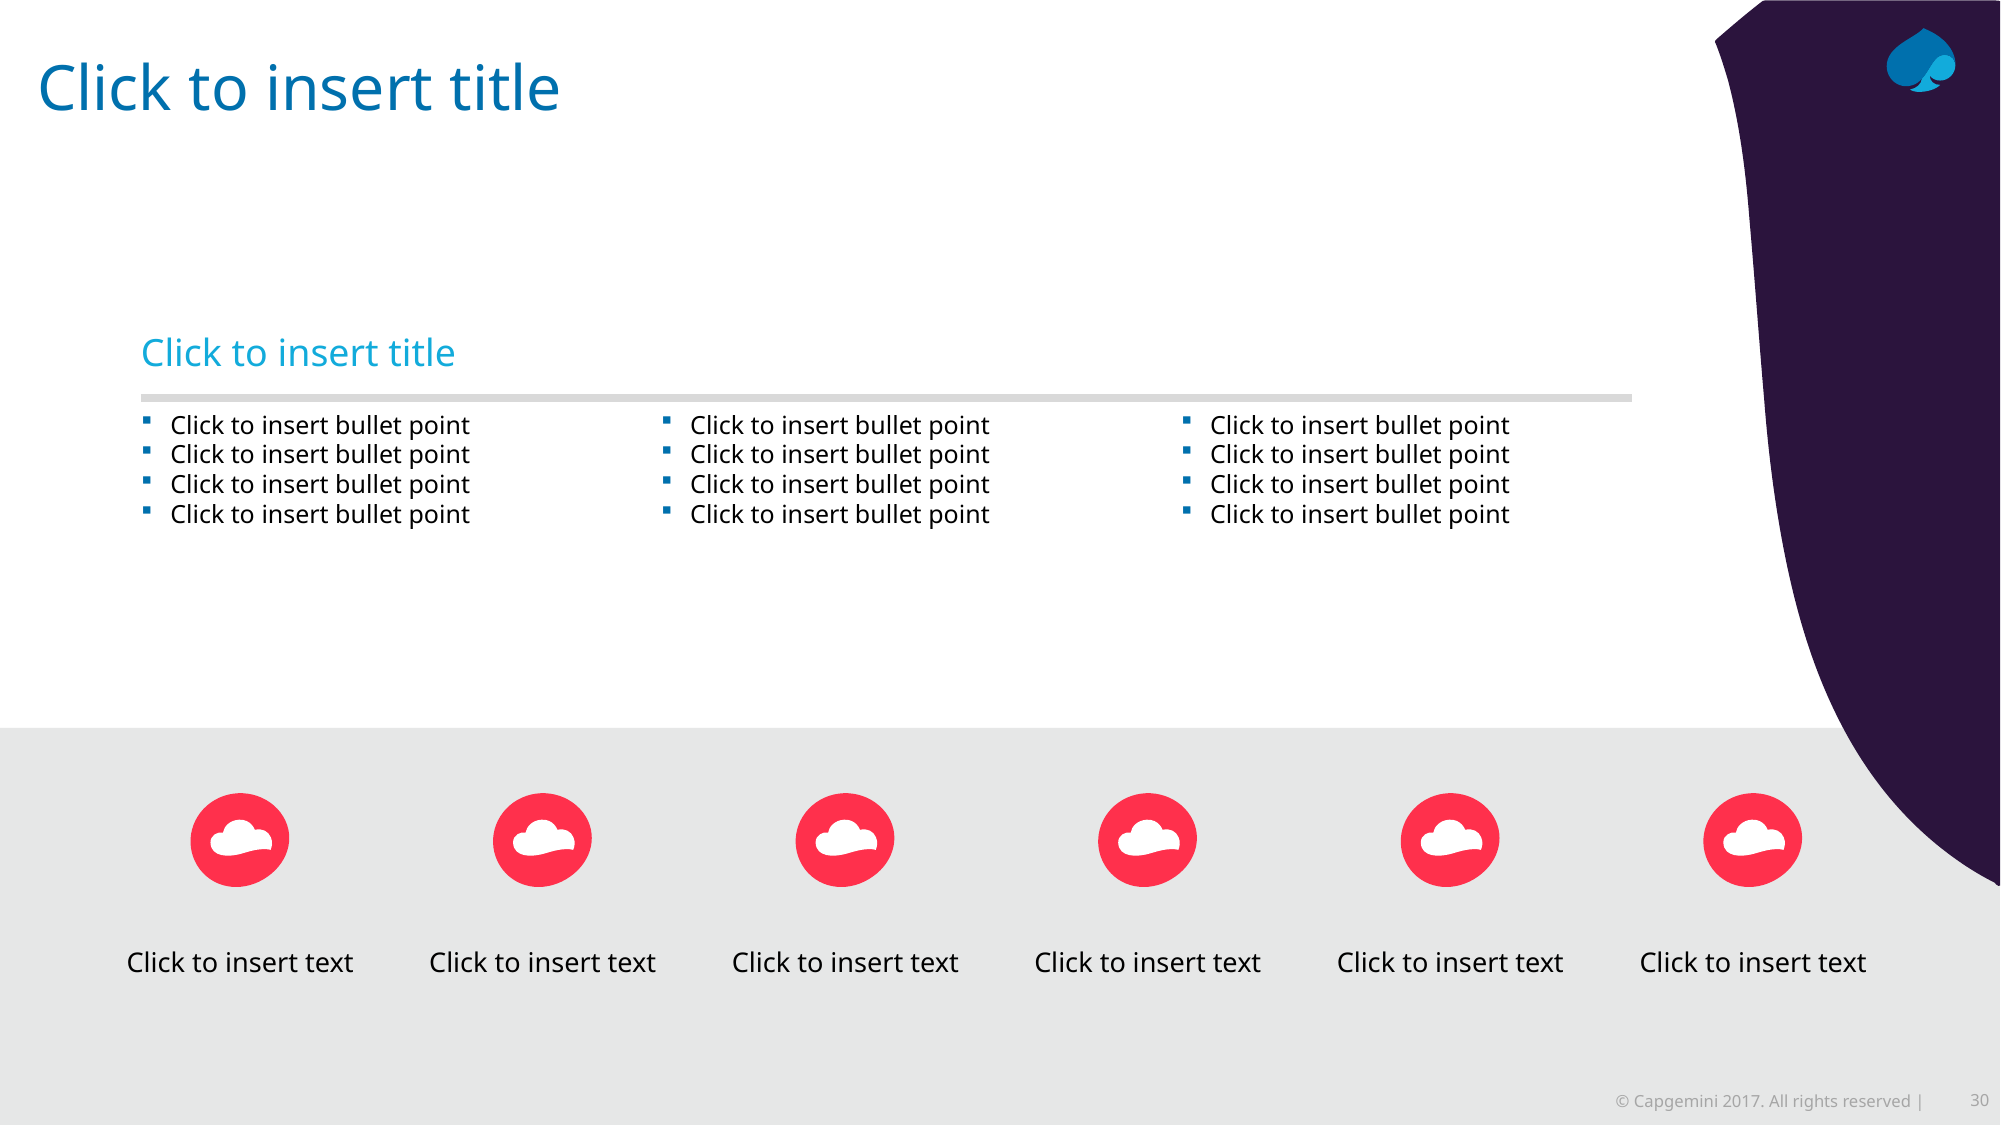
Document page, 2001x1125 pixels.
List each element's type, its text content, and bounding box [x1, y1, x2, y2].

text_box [1091, 786, 1205, 893]
title Click to insert title [37, 0, 1705, 182]
list Click to insert bullet point Click to insert bullet point Click to insert bullet point Click to insert bullet point [1180, 409, 1632, 684]
list Click to insert text [101, 928, 379, 1000]
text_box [183, 786, 297, 893]
list Click to insert title [140, 316, 1632, 387]
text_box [486, 786, 599, 893]
list Click to insert text [1009, 928, 1287, 1000]
list Click to insert bullet point Click to insert bullet point Click to insert bullet point Click to insert bullet point [660, 409, 1112, 684]
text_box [789, 786, 902, 893]
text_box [1394, 786, 1507, 893]
list Click to insert text [1614, 928, 1892, 1000]
list Click to insert bullet point Click to insert bullet point Click to insert bullet point Click to insert bullet point [140, 409, 592, 684]
list Click to insert text [403, 928, 682, 1000]
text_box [1696, 786, 1810, 893]
list Click to insert text [706, 928, 985, 1000]
list Click to insert text [1311, 928, 1590, 1000]
